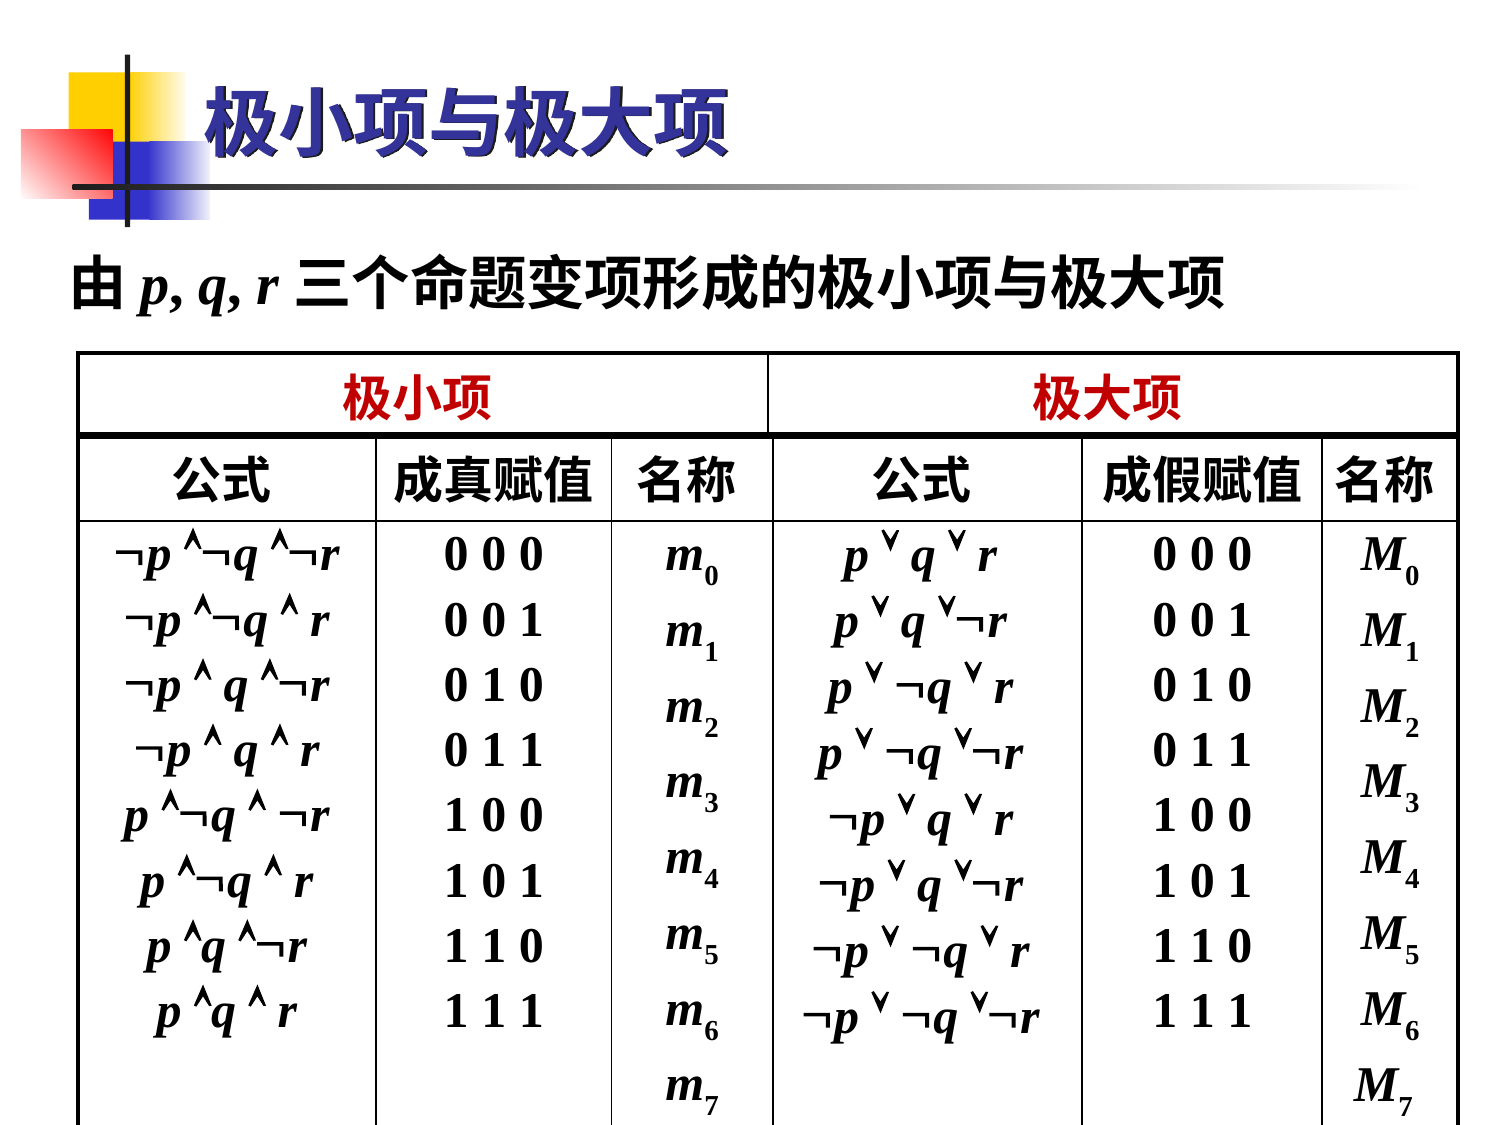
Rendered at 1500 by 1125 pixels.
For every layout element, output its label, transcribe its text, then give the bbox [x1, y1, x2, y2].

table_header 成真赋值 [377, 437, 611, 520]
table_cell 0 0 0 0 0 1 0 1 0 0 1 1 1 0 0 1 0 1 1 1 0 1 1 1 [377, 522, 611, 1125]
table_cell p  q  r p  q r p  q  r p  q r p  q  r p  q r p  q  r p  q r [774, 522, 1081, 1125]
table_header 成假赋值 [1083, 437, 1321, 520]
table_header 极小项 [80, 355, 767, 432]
table_header 名称 [612, 437, 772, 520]
list 由p, q, r三个命题变项形成的极小项与极大项 [53, 231, 1447, 354]
title 极小项与极大项 [188, 11, 1468, 173]
table_header 公式 [774, 437, 1081, 520]
table_cell M0 M1 M2 M3 M4 M5 M6 M7 [1323, 522, 1456, 1125]
table_cell m0 m1 m2 m3 m4 m5 m6 m7 [612, 522, 772, 1125]
table_cell p q r p q  r p  q r p  q  r p q  r p q  r p q r p q  r [80, 522, 375, 1125]
table_header 公式 [80, 437, 375, 520]
table_header 名称 [1323, 437, 1456, 520]
table_header 极大项 [769, 355, 1456, 432]
table_cell 0 0 0 0 0 1 0 1 0 0 1 1 1 0 0 1 0 1 1 1 0 1 1 1 [1083, 522, 1321, 1125]
